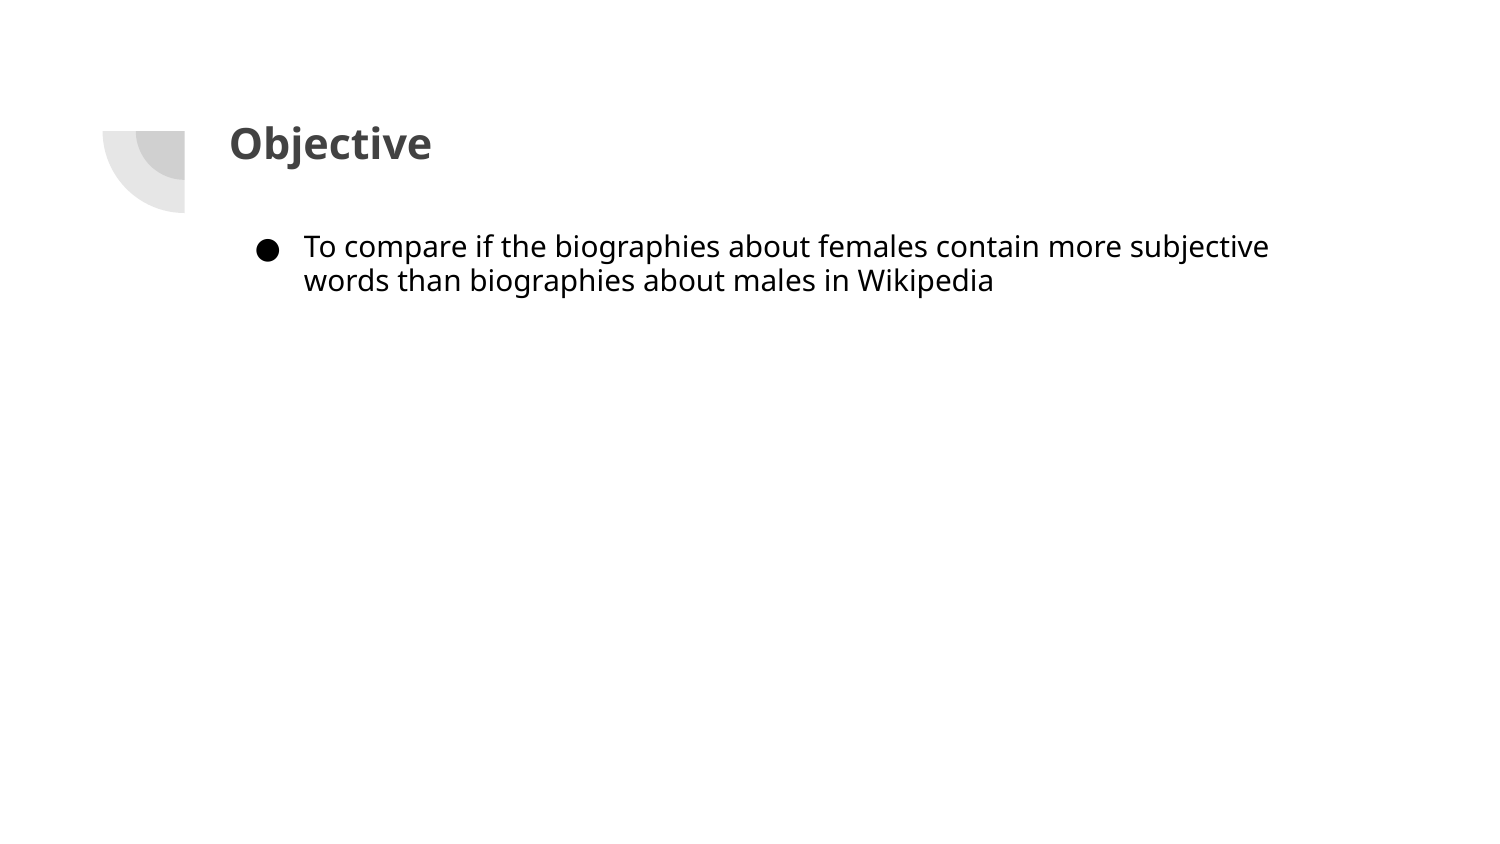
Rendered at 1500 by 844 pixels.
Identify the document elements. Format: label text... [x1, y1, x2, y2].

title Objective [213, 98, 1368, 188]
list To compare if the biographies about females contain more subjective words than biographies about males in Wikipedia [213, 216, 1368, 721]
